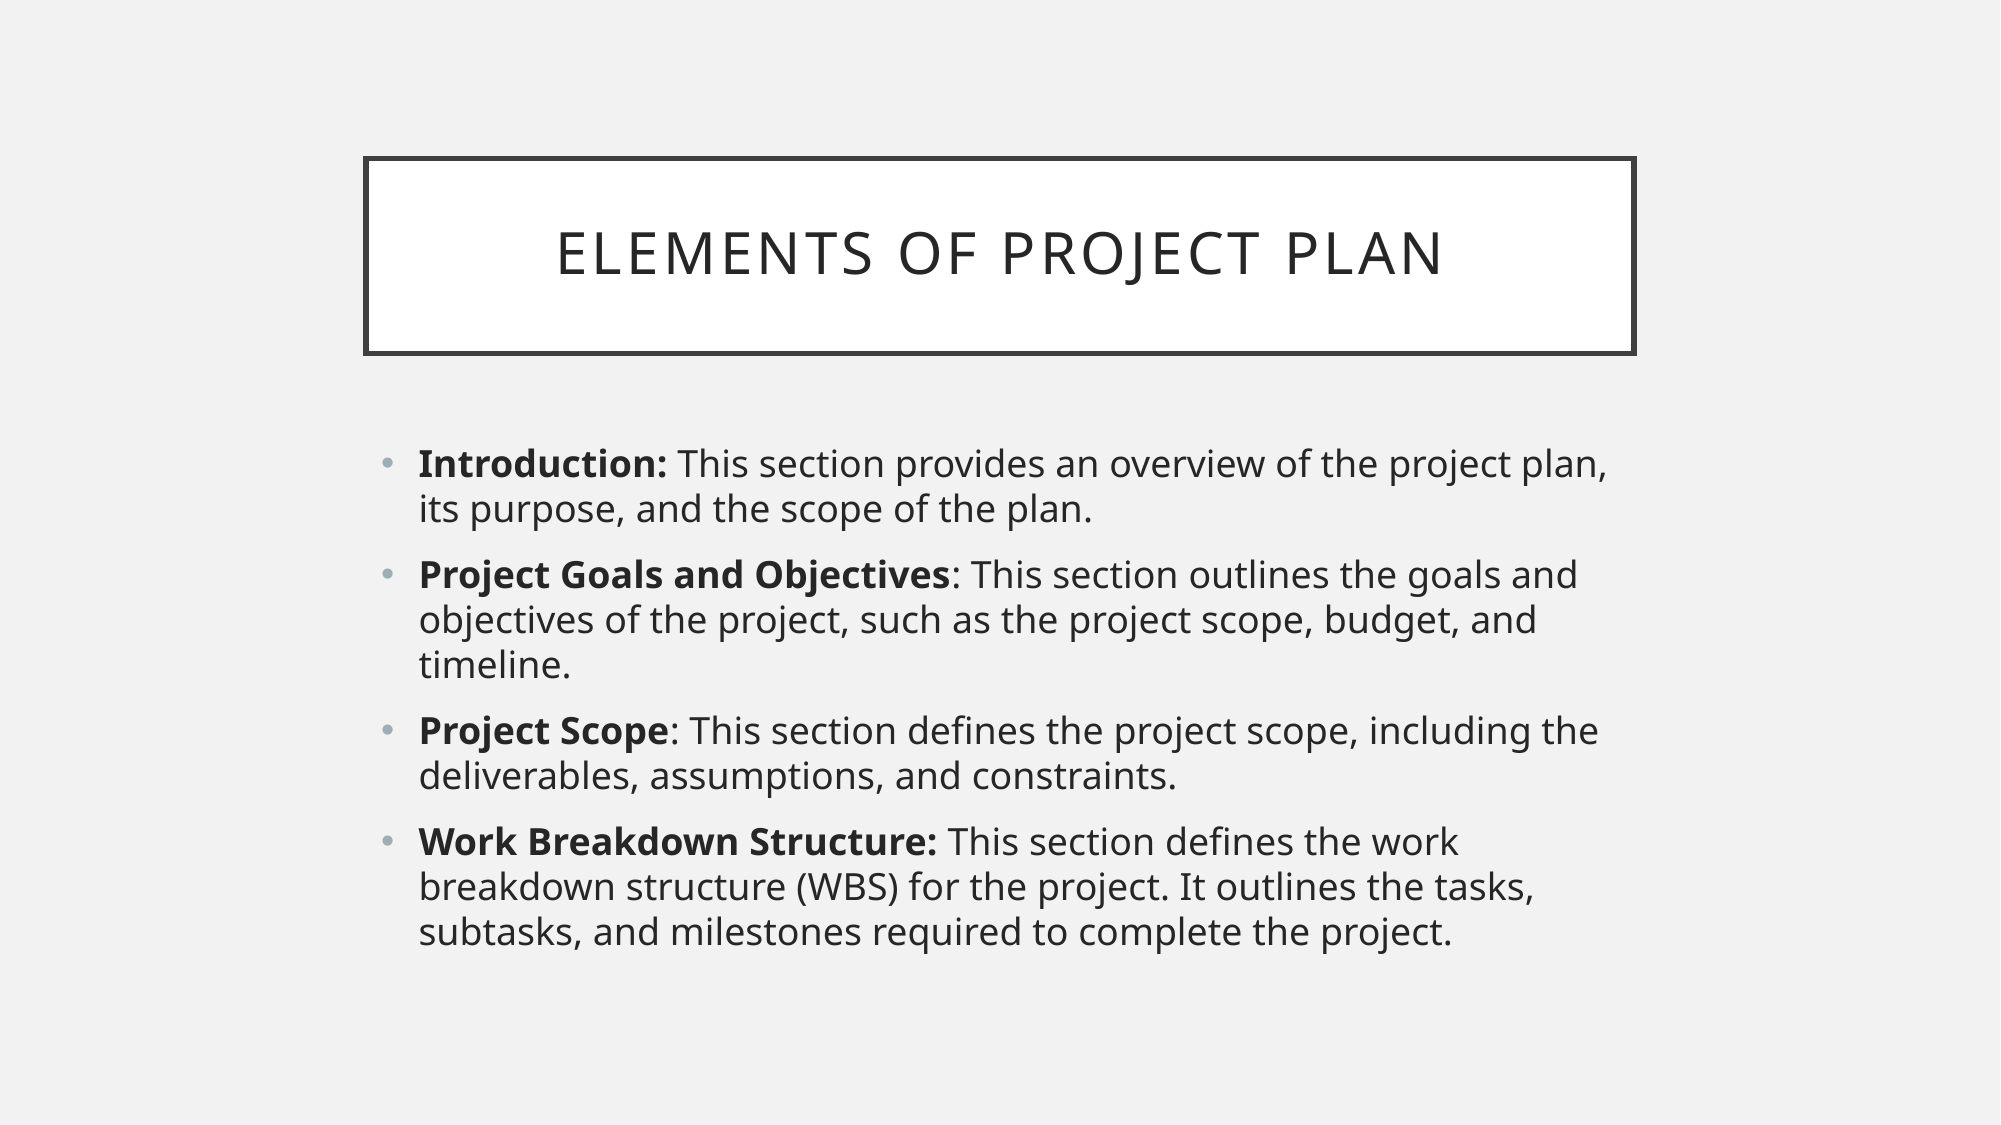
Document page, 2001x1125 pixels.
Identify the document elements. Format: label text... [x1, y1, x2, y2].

title Elements of Project plan [363, 156, 1637, 356]
list Introduction: This section provides an overview of the project plan, its purpose, and the scope of the plan. Project Goals and Objectives: This section outlines the goals and objectives of the project, such as the project scope, budget, and timeline. Project Scope: This section defines the project scope, including the deliverables, assumptions, and constraints. Work Breakdown Structure: This section defines the work breakdown structure (WBS) for the project. It outlines the tasks, subtasks, and milestones required to complete the project. [366, 432, 1634, 942]
